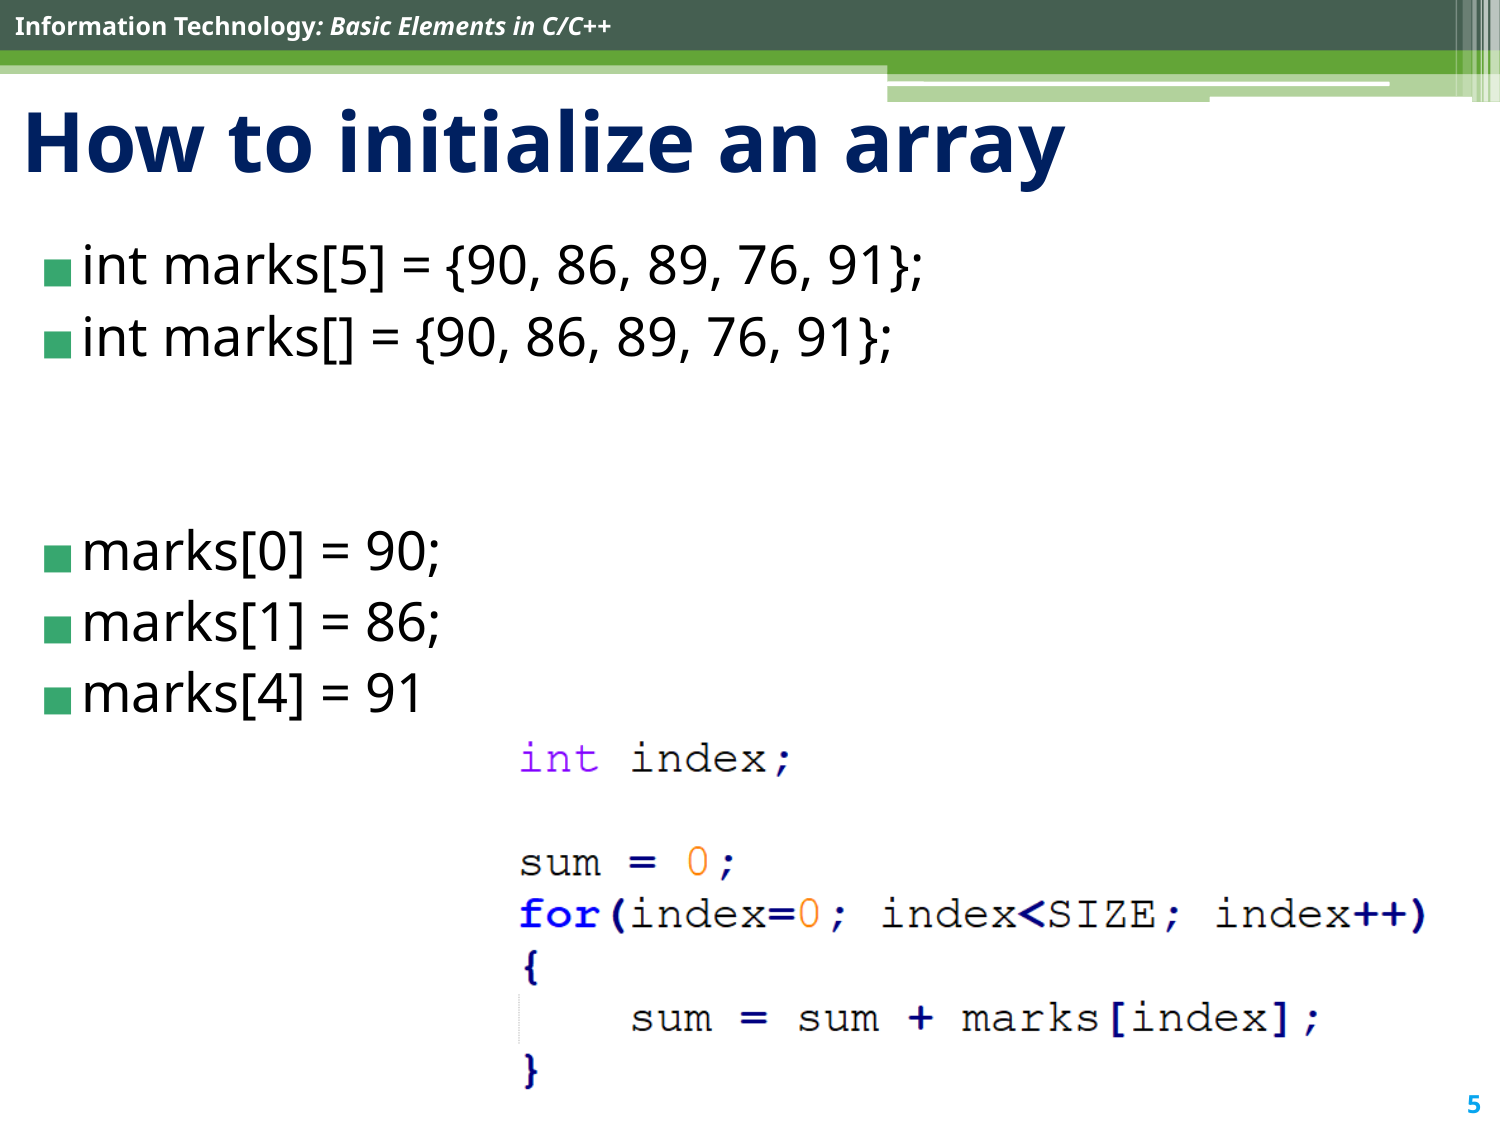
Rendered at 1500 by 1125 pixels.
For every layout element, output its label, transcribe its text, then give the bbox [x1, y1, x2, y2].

list int marks[5] = {90, 86, 89, 76, 91}; int marks[] = {90, 86, 89, 76, 91}; marks[0] = 90; marks[1] = 86; marks[4] = 91 [6, 223, 1485, 1115]
title How to initialize an array [6, 77, 1485, 201]
picture [498, 724, 1456, 1105]
